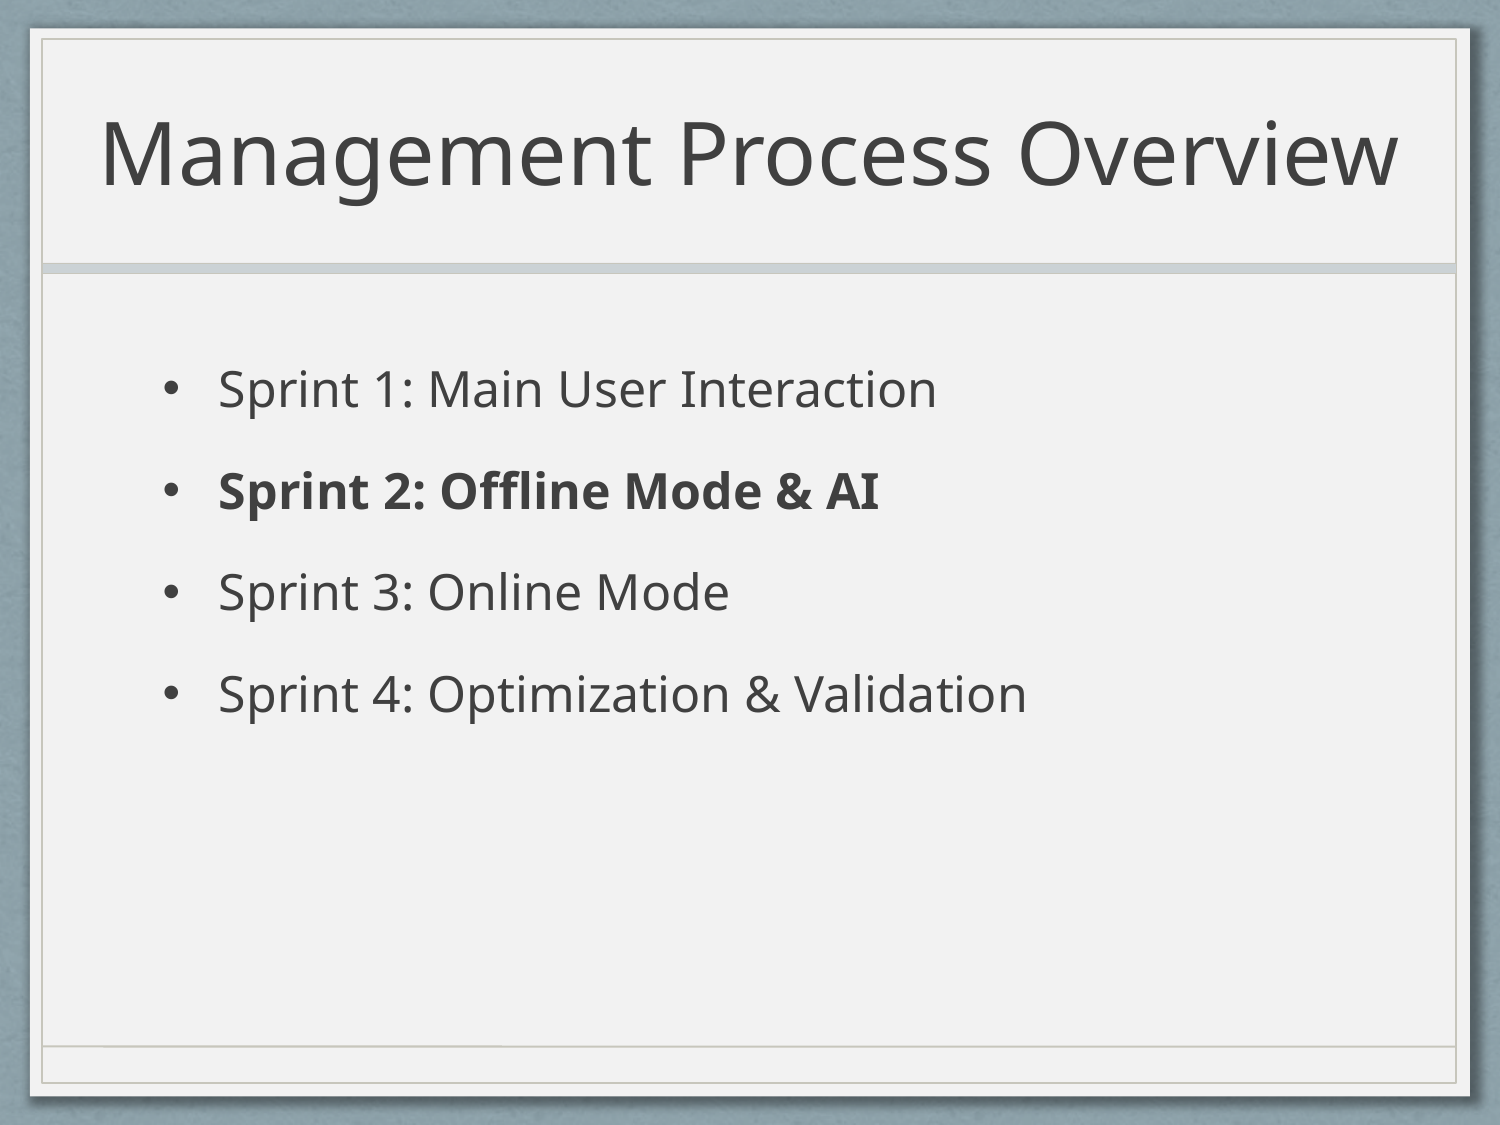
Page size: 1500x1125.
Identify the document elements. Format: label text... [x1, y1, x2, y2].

title Management Process Overview [75, 40, 1425, 260]
list Sprint 1: Main User Interaction Sprint 2: Offline Mode & AI Sprint 3: Online Mode Sprint 4: Optimization & Validation [147, 350, 1353, 995]
